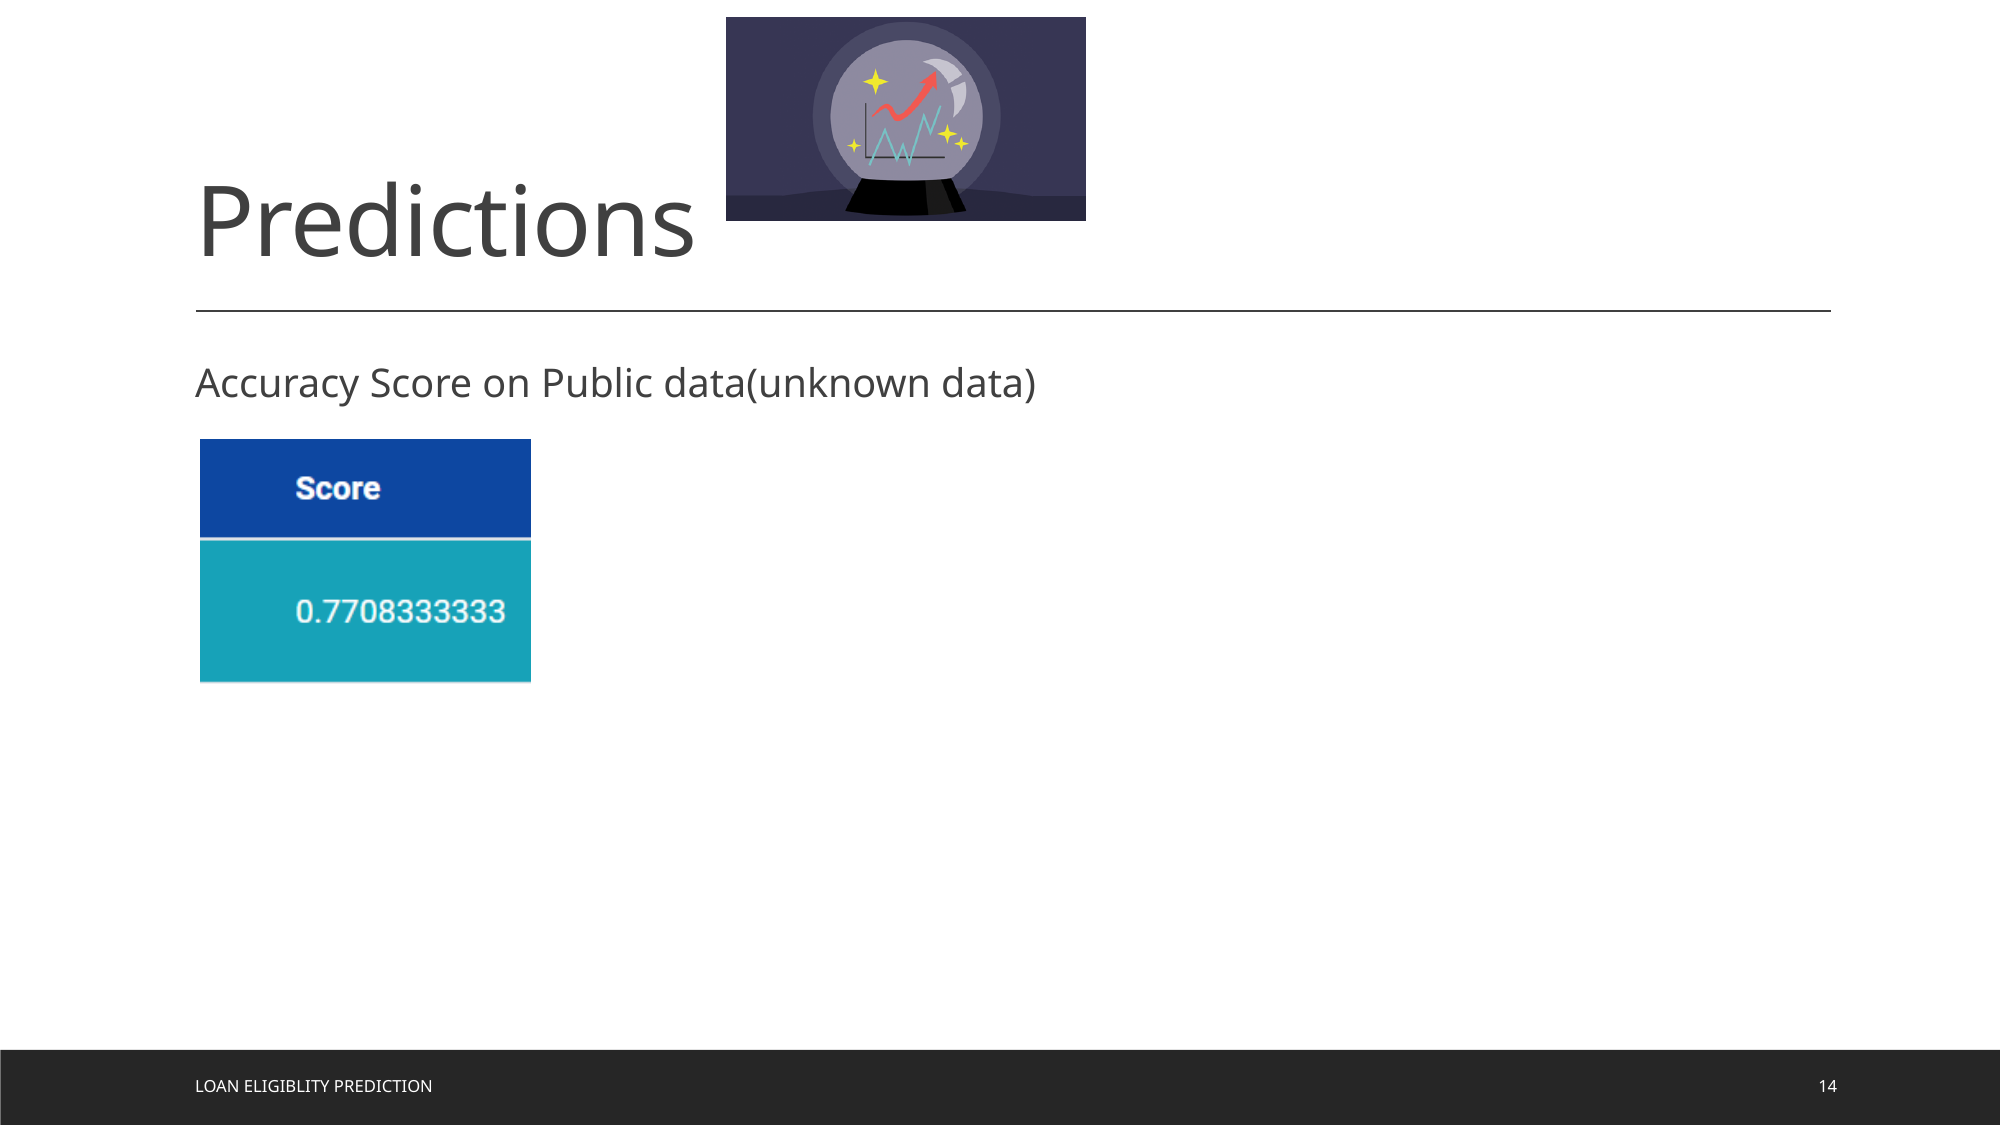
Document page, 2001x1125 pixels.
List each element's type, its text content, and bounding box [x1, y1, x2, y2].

title Predictions [180, 47, 1830, 285]
picture [725, 17, 1086, 222]
footer Loan Eligiblity Prediction [180, 1057, 1299, 1118]
picture [199, 439, 532, 698]
slide_number 14 [1803, 1057, 1932, 1118]
list Accuracy Score on Public data(unknown data) [180, 345, 1830, 963]
